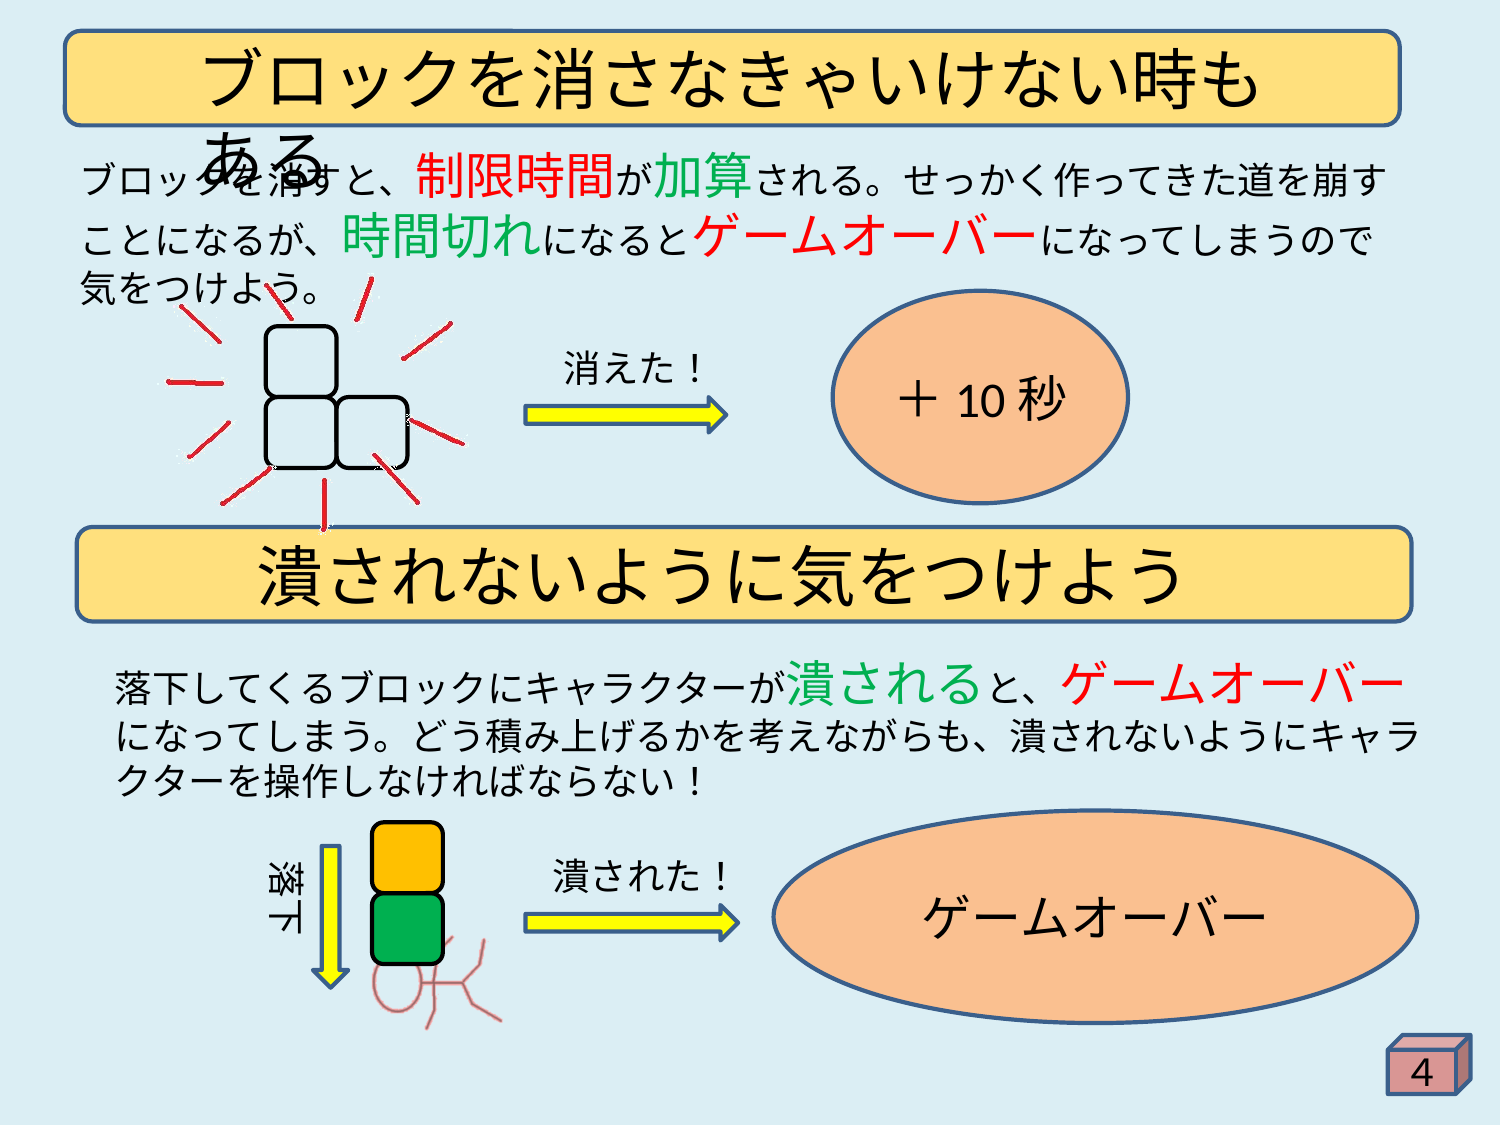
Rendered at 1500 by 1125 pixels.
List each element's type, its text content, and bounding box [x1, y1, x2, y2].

text_box [564, 906, 741, 943]
text_box [80, 524, 1414, 624]
text_box [369, 820, 445, 896]
text_box [370, 893, 445, 902]
picture [29, 243, 673, 610]
text_box ブロックを消すと、制限時間が加算される。せっかく作ってきた道を崩すことになるが、時間切れになるとゲームオーバーになってしまうので気をつけよう。 [64, 137, 1424, 362]
text_box ゲームオーバー [771, 808, 1420, 1026]
text_box 落下してくるブロックにキャラクターが潰されると、ゲームオーバーになってしまう。どう積み上げるかを考えながらも、潰されないようにキャラクターを操作しなければならない！ [100, 645, 1459, 810]
text_box [677, 398, 729, 435]
text_box 潰されないように気をつけよう [242, 527, 1365, 622]
text_box ＋10秒 [830, 288, 1131, 506]
text_box ４ [1385, 1032, 1473, 1097]
text_box 落下 [242, 845, 318, 965]
text_box [62, 28, 1402, 128]
text_box 消えた！ [677, 338, 845, 398]
text_box 潰された！ [537, 845, 833, 906]
text_box ブロックを消さなきゃいけない時もある [182, 30, 1306, 137]
text_box [319, 843, 342, 902]
picture [313, 903, 560, 1058]
